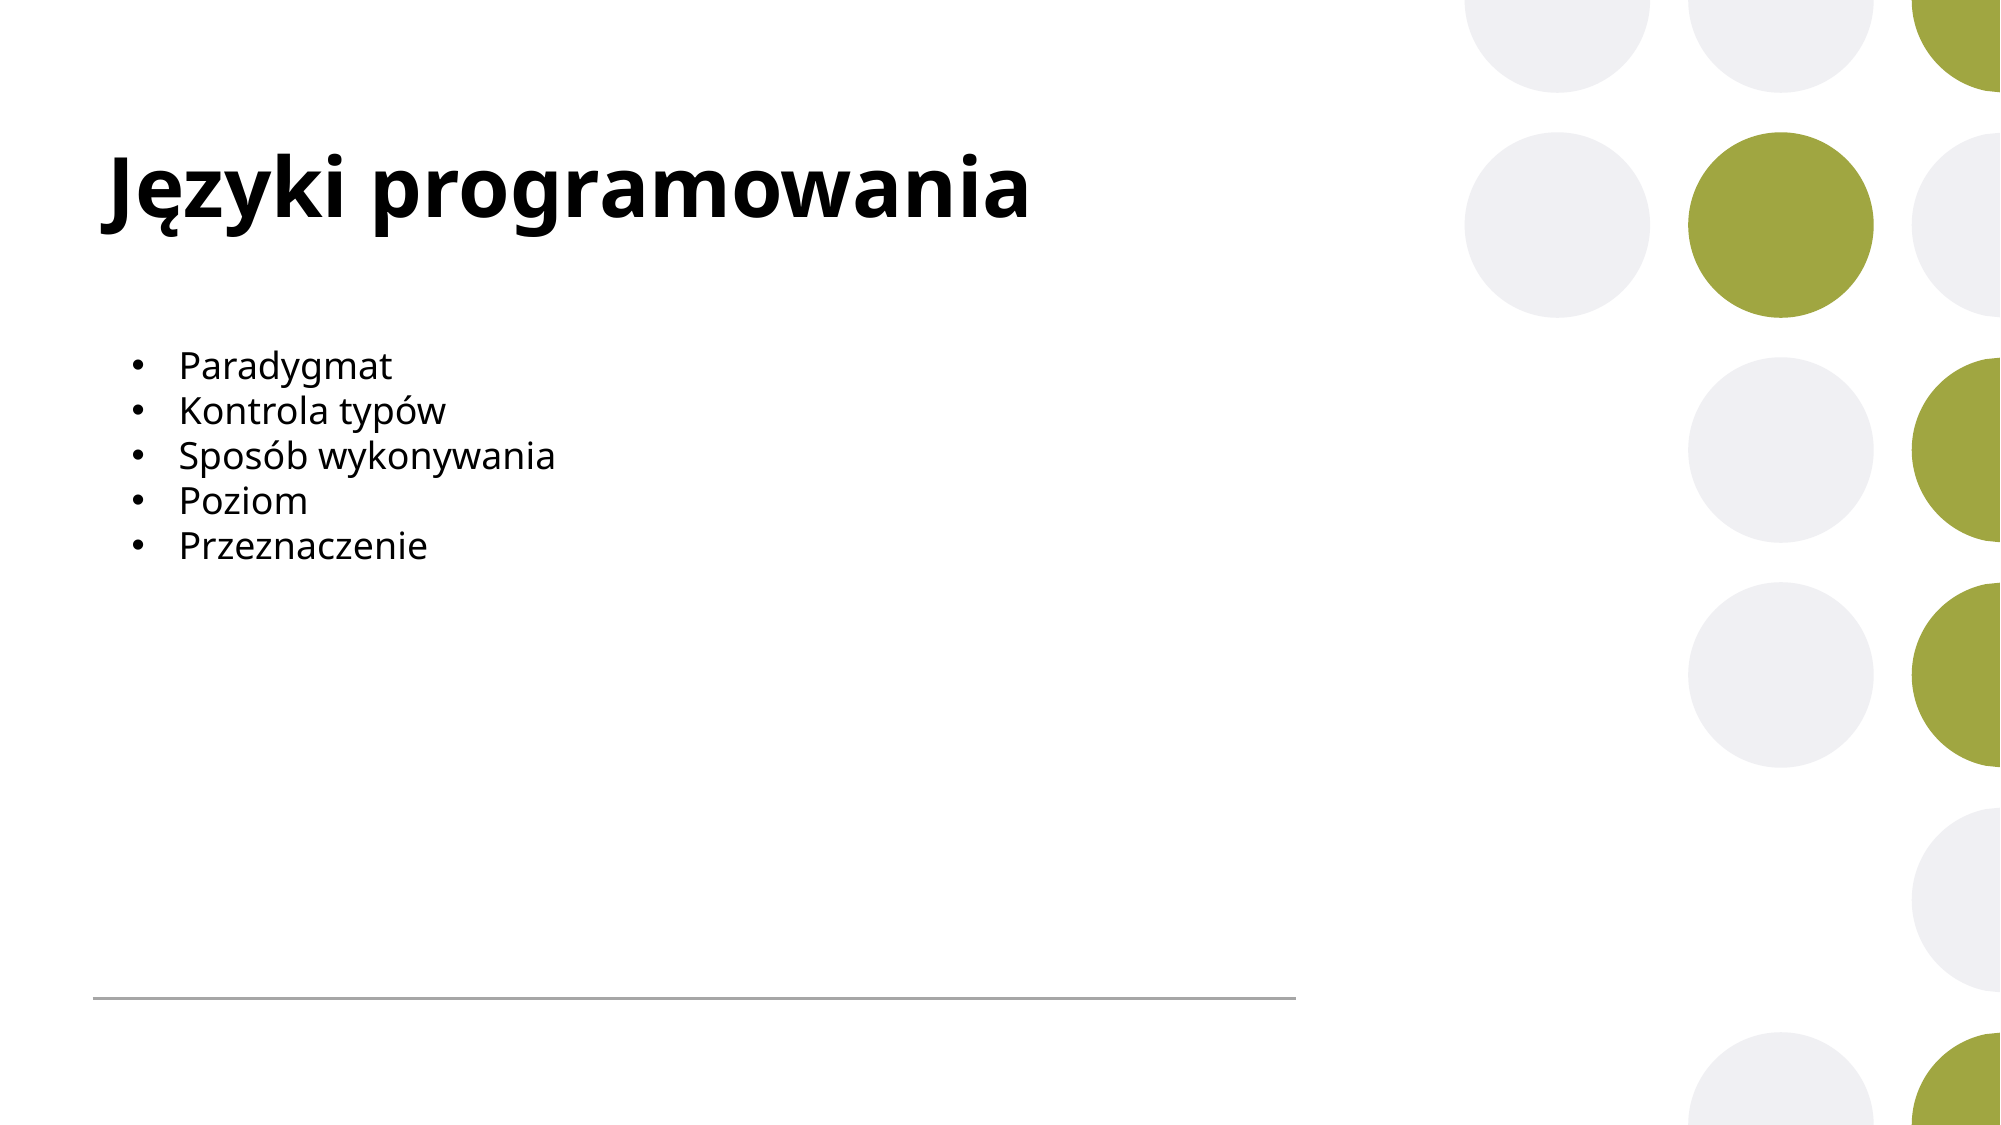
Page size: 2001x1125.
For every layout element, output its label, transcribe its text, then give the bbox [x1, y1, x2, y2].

text_box Paradygmat Kontrola typów Sposób wykonywania Poziom Przeznaczenie [116, 334, 572, 575]
title Języki programowania [92, 126, 1297, 335]
